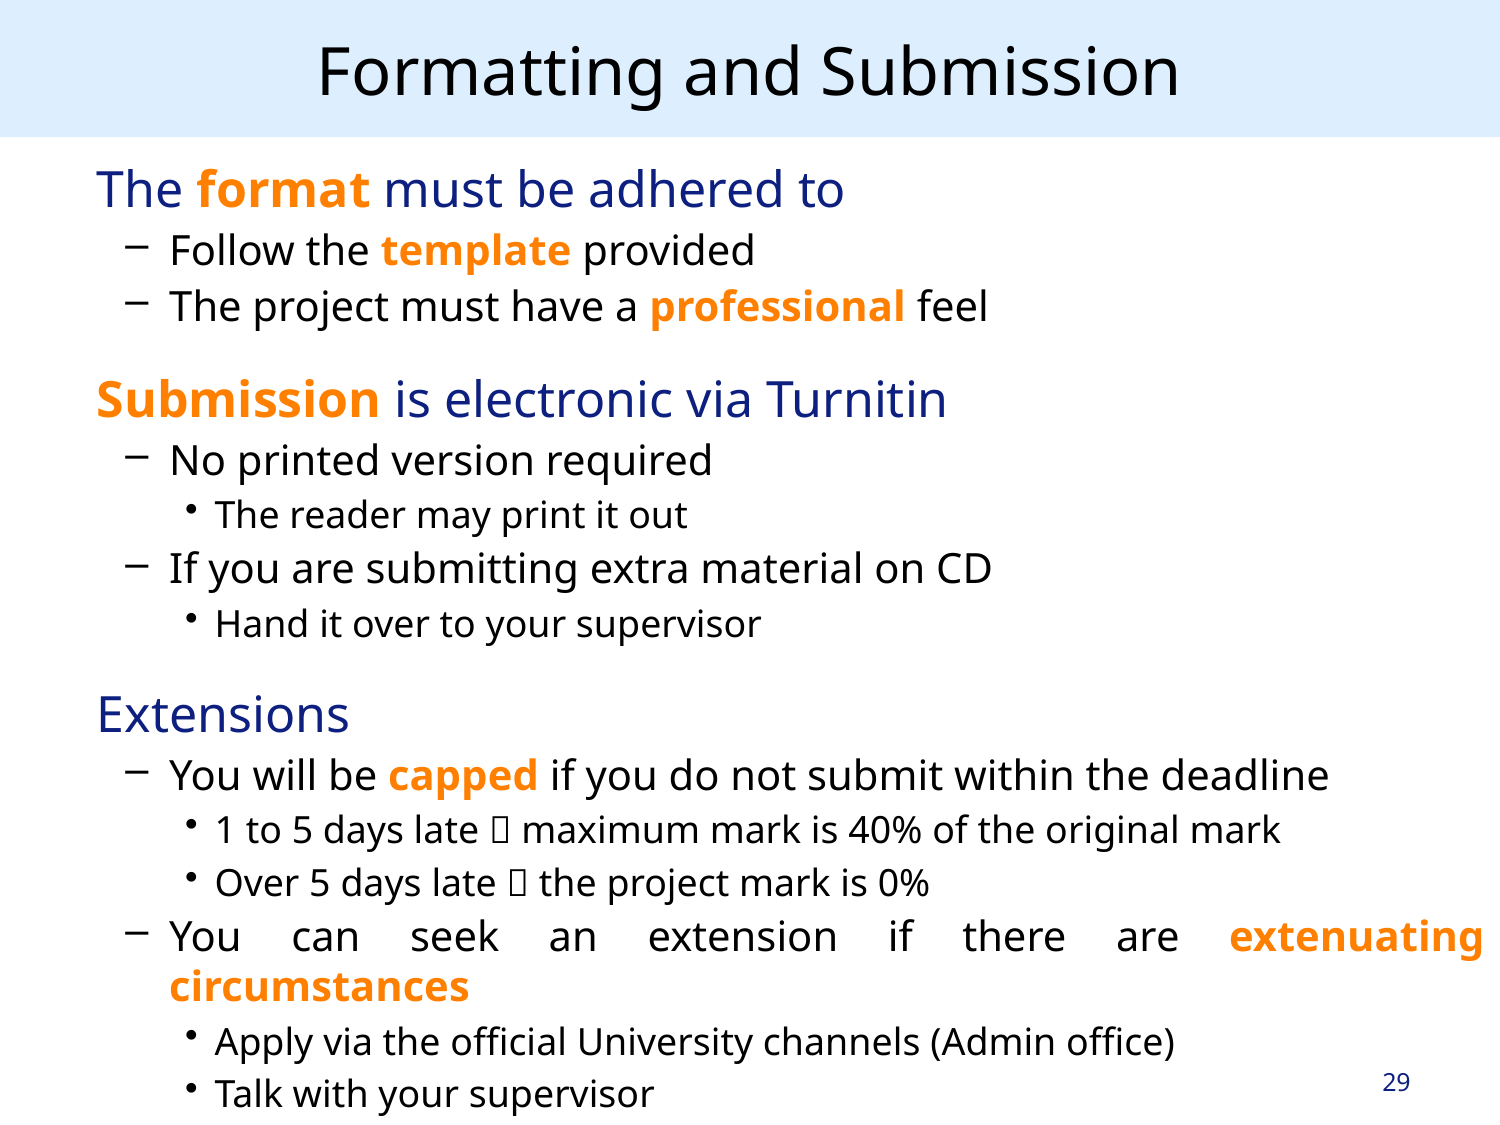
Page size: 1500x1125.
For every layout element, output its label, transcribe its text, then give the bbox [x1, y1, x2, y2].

slide_number 29 [1113, 1058, 1427, 1101]
title Formatting and Submission [0, 0, 1500, 138]
list The format must be adhered to Follow the template provided The project must have a professional feel Submission is electronic via Turnitin No printed version required The reader may print it out If you are submitting extra material on CD Hand it over to your supervisor Extensions You will be capped if you do not submit within the deadline 1 to 5 days late  maximum mark is 40% of the original mark Over 5 days late  the project mark is 0% You can seek an extension if there are extenuating circumstances Apply via the official University channels (Admin office) Talk with your supervisor [51, 149, 1500, 1013]
